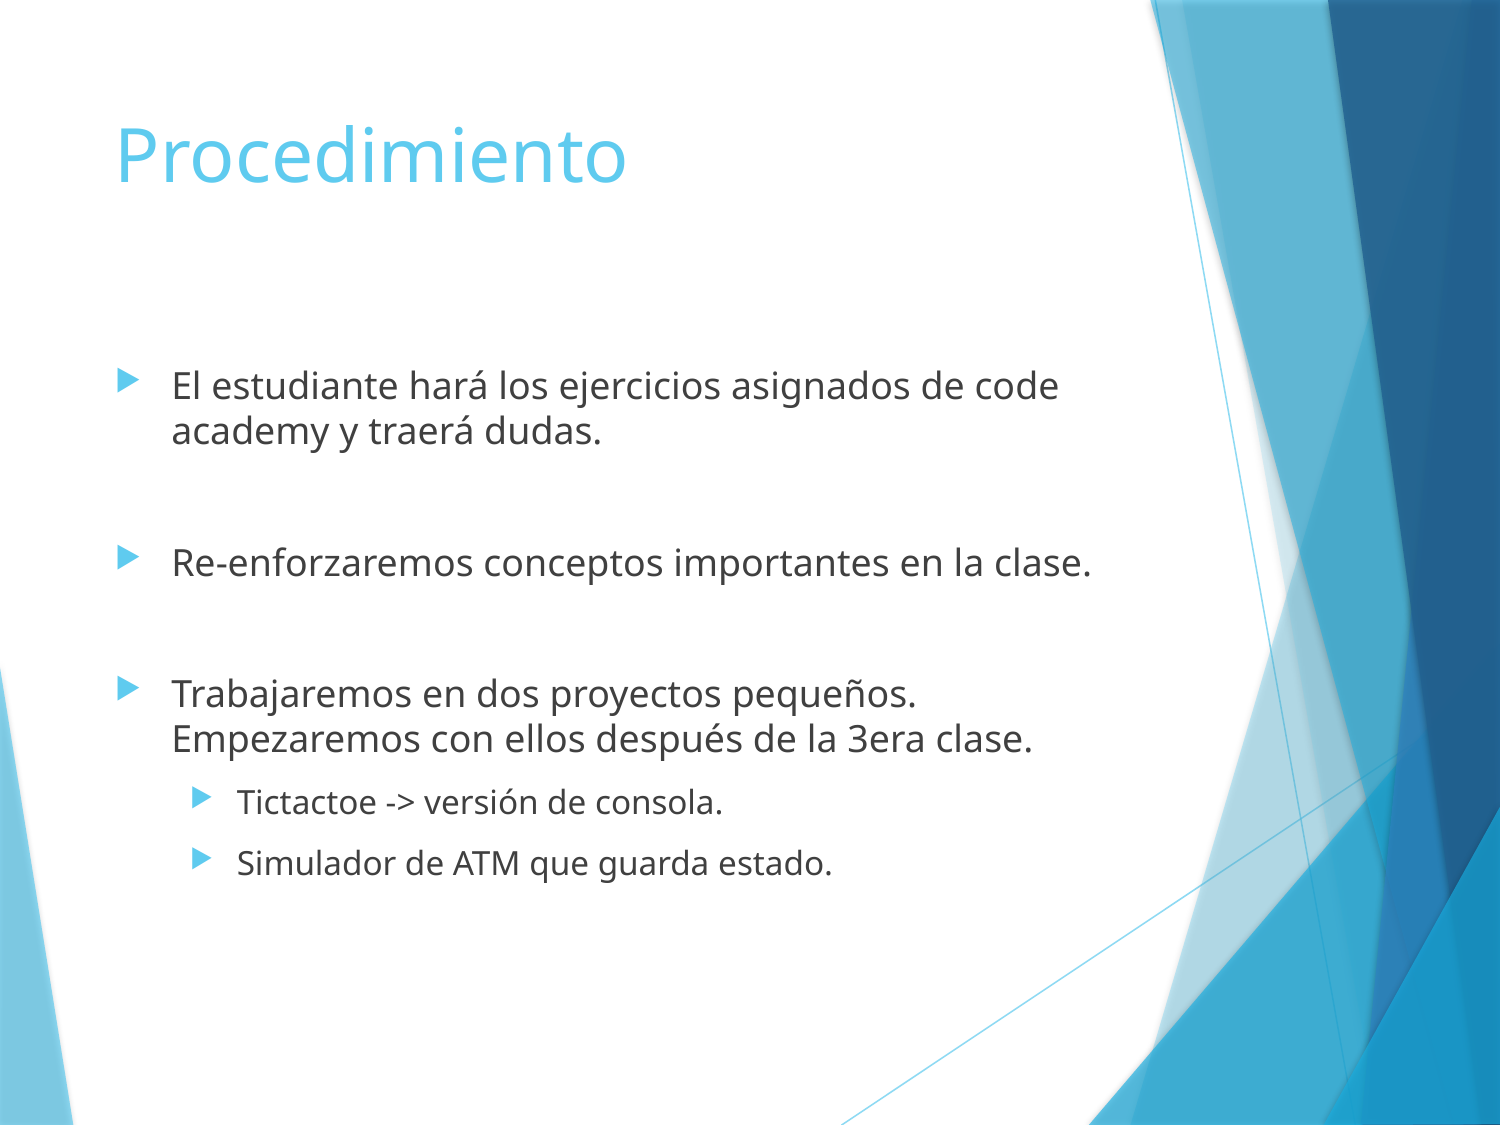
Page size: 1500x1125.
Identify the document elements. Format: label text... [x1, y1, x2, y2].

list El estudiante hará los ejercicios asignados de code academy y traerá dudas. Re-enforzaremos conceptos importantes en la clase. Trabajaremos en dos proyectos pequeños. Empezaremos con ellos después de la 3era clase. Tictactoe -> versión de consola. Simulador de ATM que guarda estado. [99, 354, 1142, 992]
title Procedimiento [99, 99, 1142, 317]
